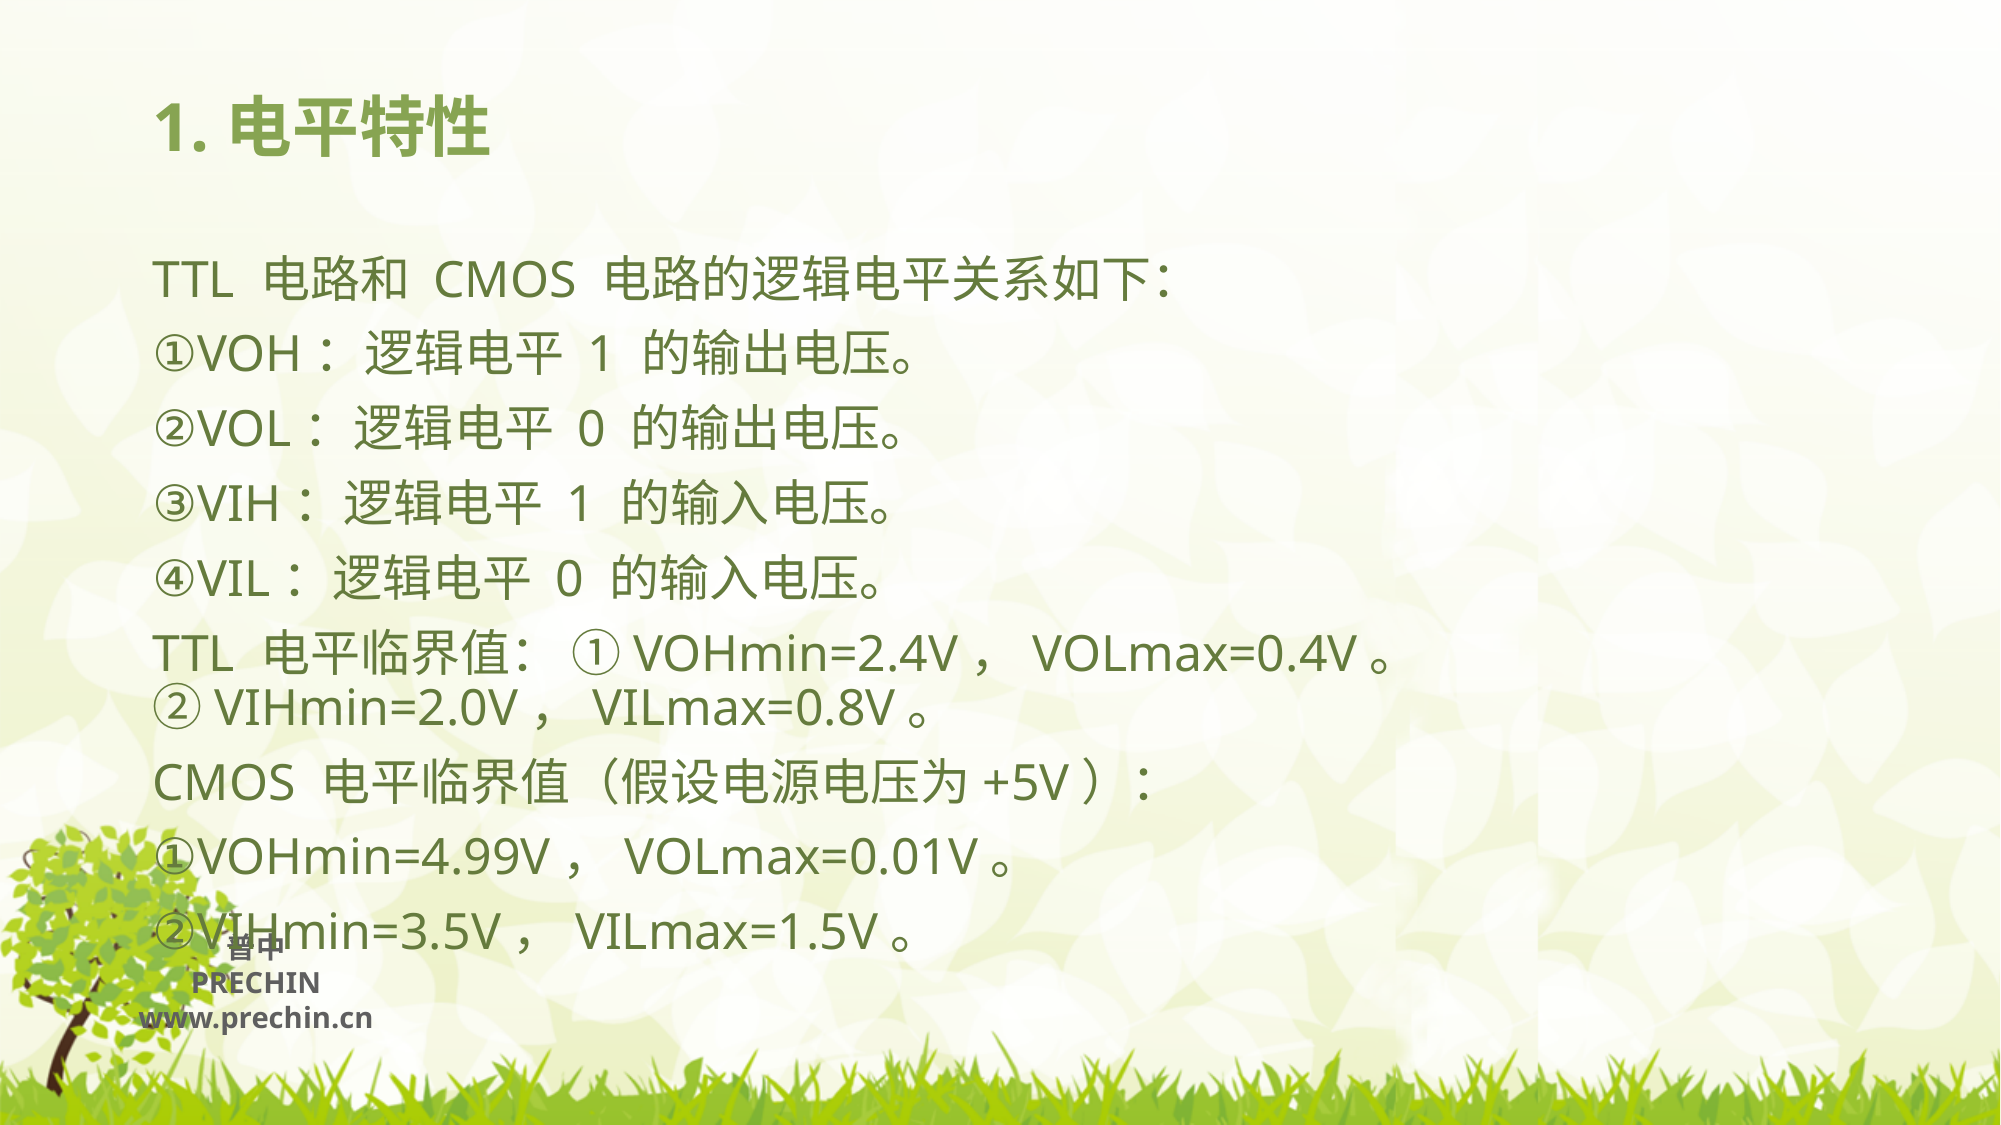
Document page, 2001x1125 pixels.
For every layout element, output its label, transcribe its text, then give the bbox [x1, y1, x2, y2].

list TTL 电路和 CMOS 电路的逻辑电平关系如下： ①VOH：逻辑电平 1 的输出电压。 ②VOL：逻辑电平 0 的输出电压。 ③VIH：逻辑电平 1 的输入电压。 ④VIL：逻辑电平 0 的输入电压。 TTL 电平临界值： ①VOHmin=2.4V，VOLmax=0.4V。 ②VIHmin=2.0V，VILmax=0.8V。 CMOS 电平临界值（假设电源电压为+5V）： ①VOHmin=4.99V，VOLmax=0.01V。 ②VIHmin=3.5V，VILmax=1.5V。 [137, 246, 1863, 1041]
picture [0, 0, 2001, 1125]
title 1.电平特性 [137, 59, 1863, 200]
